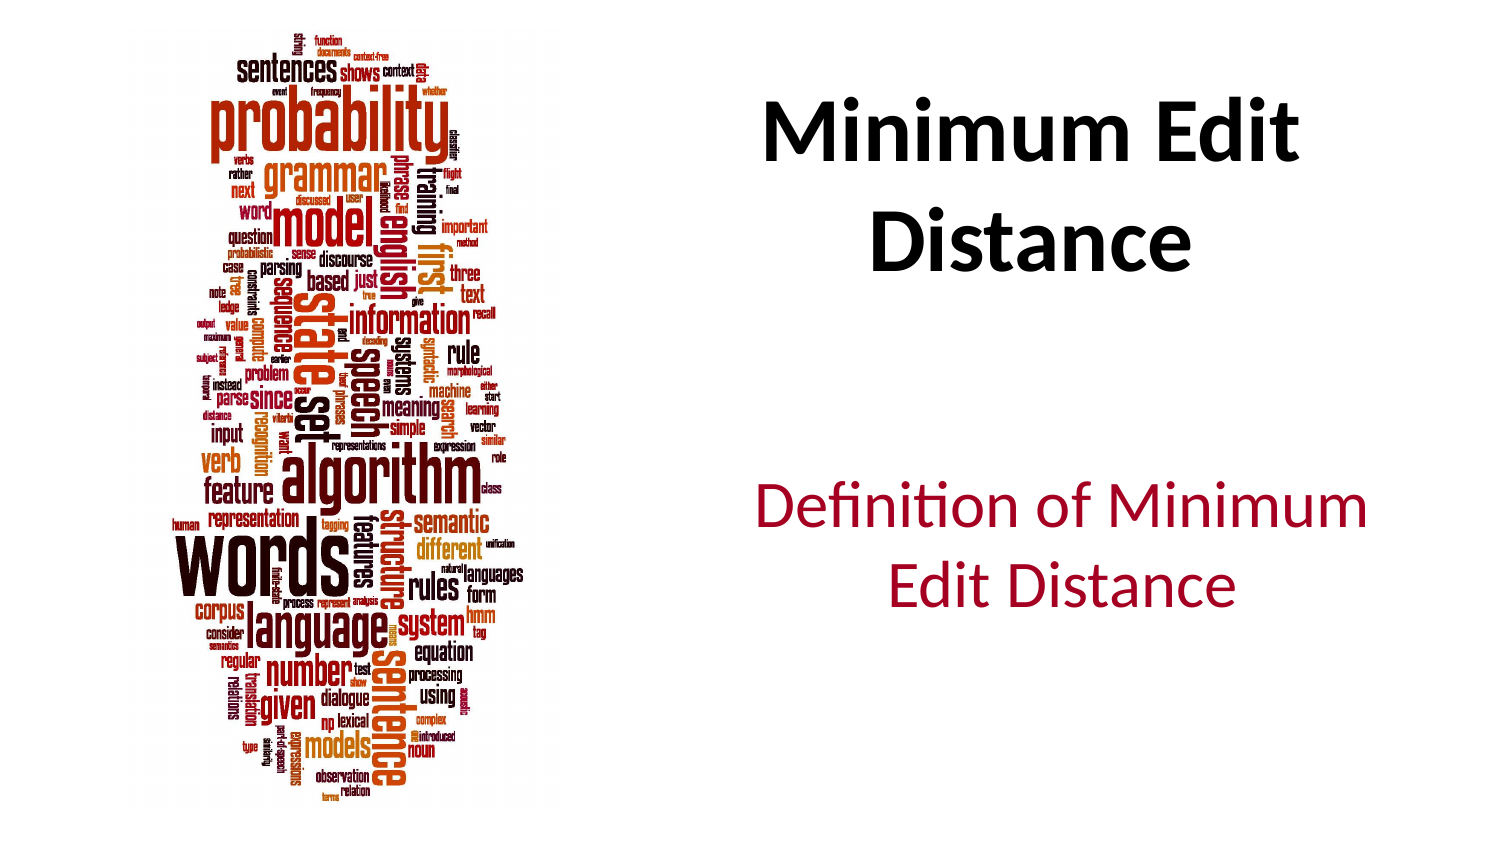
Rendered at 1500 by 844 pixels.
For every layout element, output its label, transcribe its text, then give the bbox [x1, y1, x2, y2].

picture [128, 27, 563, 810]
title Minimum Edit Distance [637, 83, 1425, 297]
subtitle Definition of Minimum Edit Distance [712, 375, 1413, 657]
